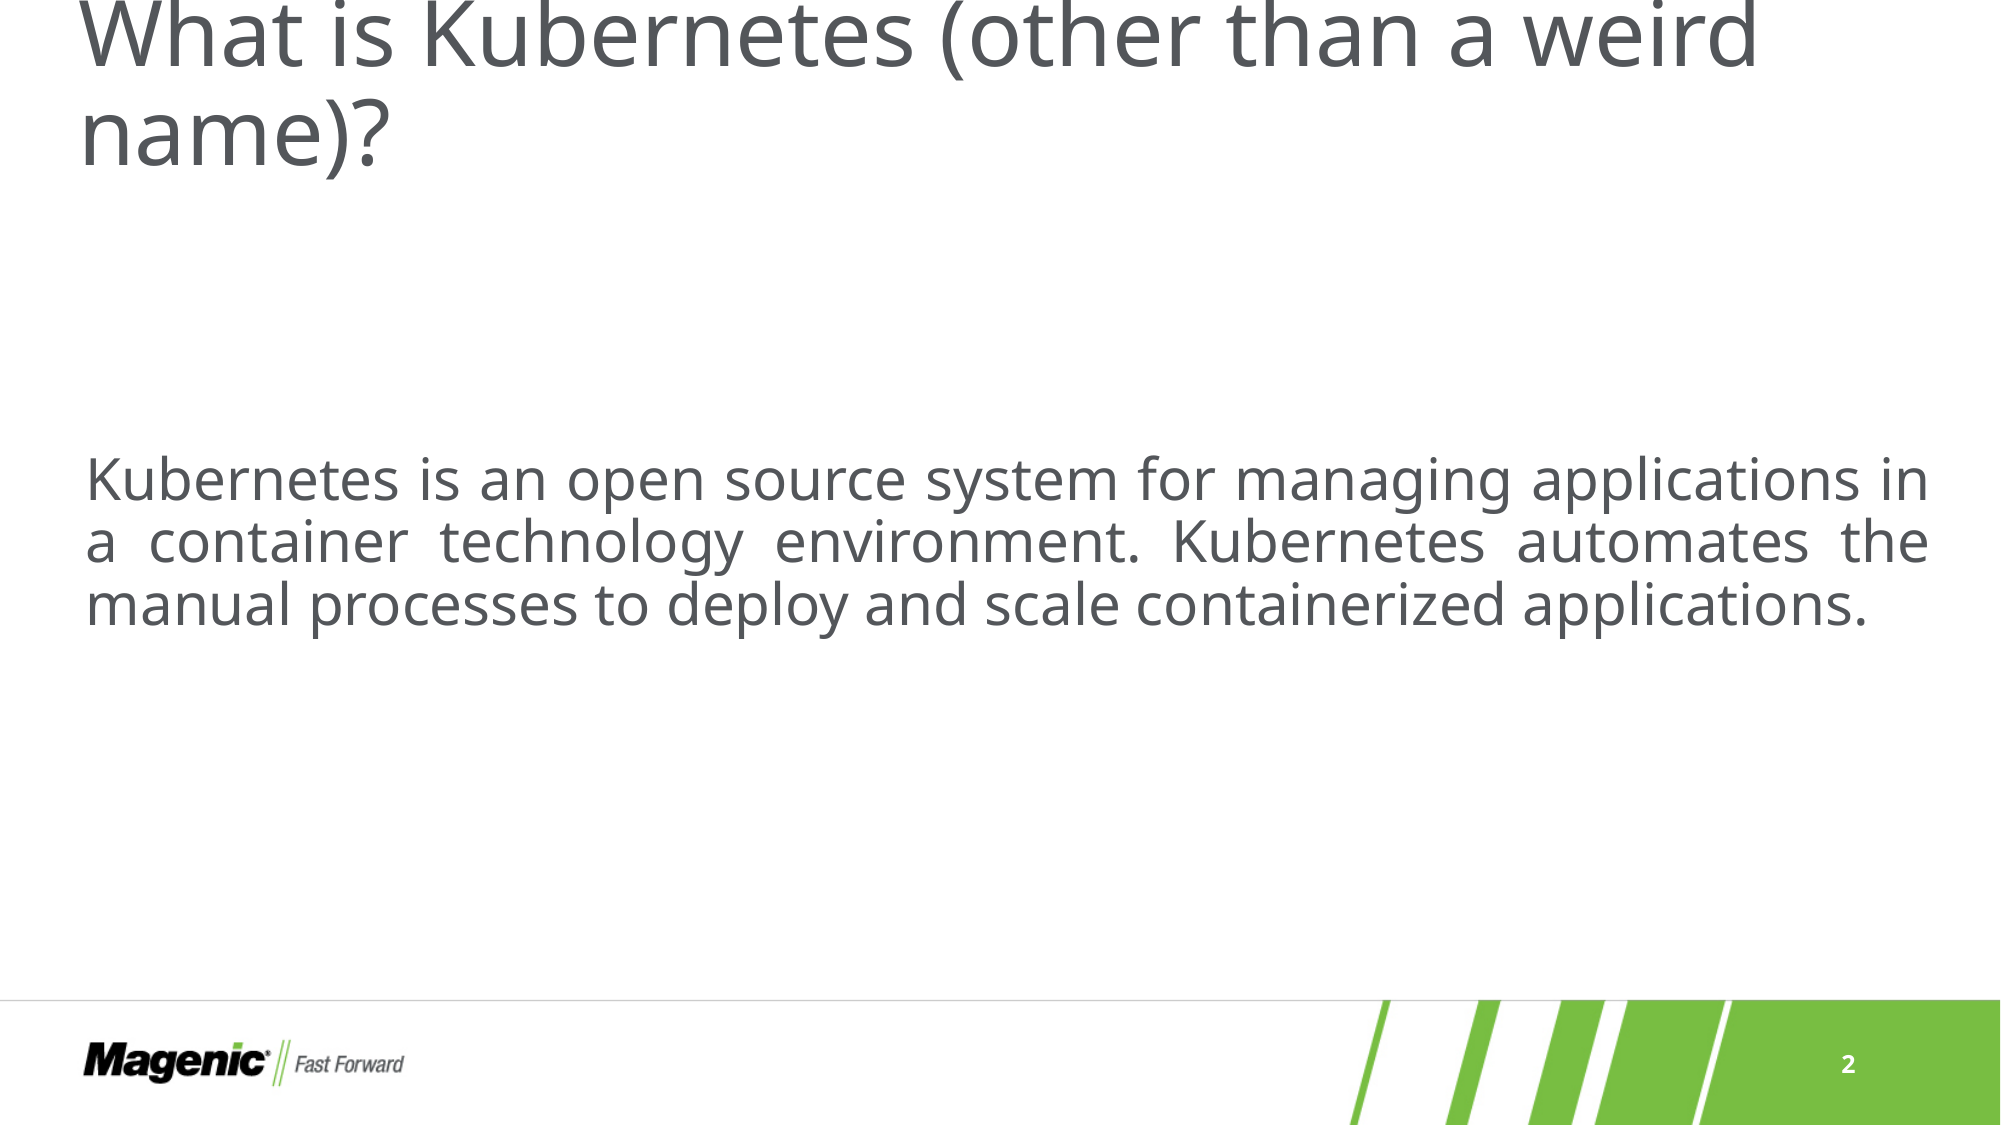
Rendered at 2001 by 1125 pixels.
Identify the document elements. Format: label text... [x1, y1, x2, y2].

title What is Kubernetes (other than a weird name)? [63, 41, 1938, 131]
list Kubernetes is an open source system for managing applications in a container technology environment. Kubernetes automates the manual processes to deploy and scale containerized applications. [70, 149, 1946, 939]
picture [0, 0, 2001, 1125]
